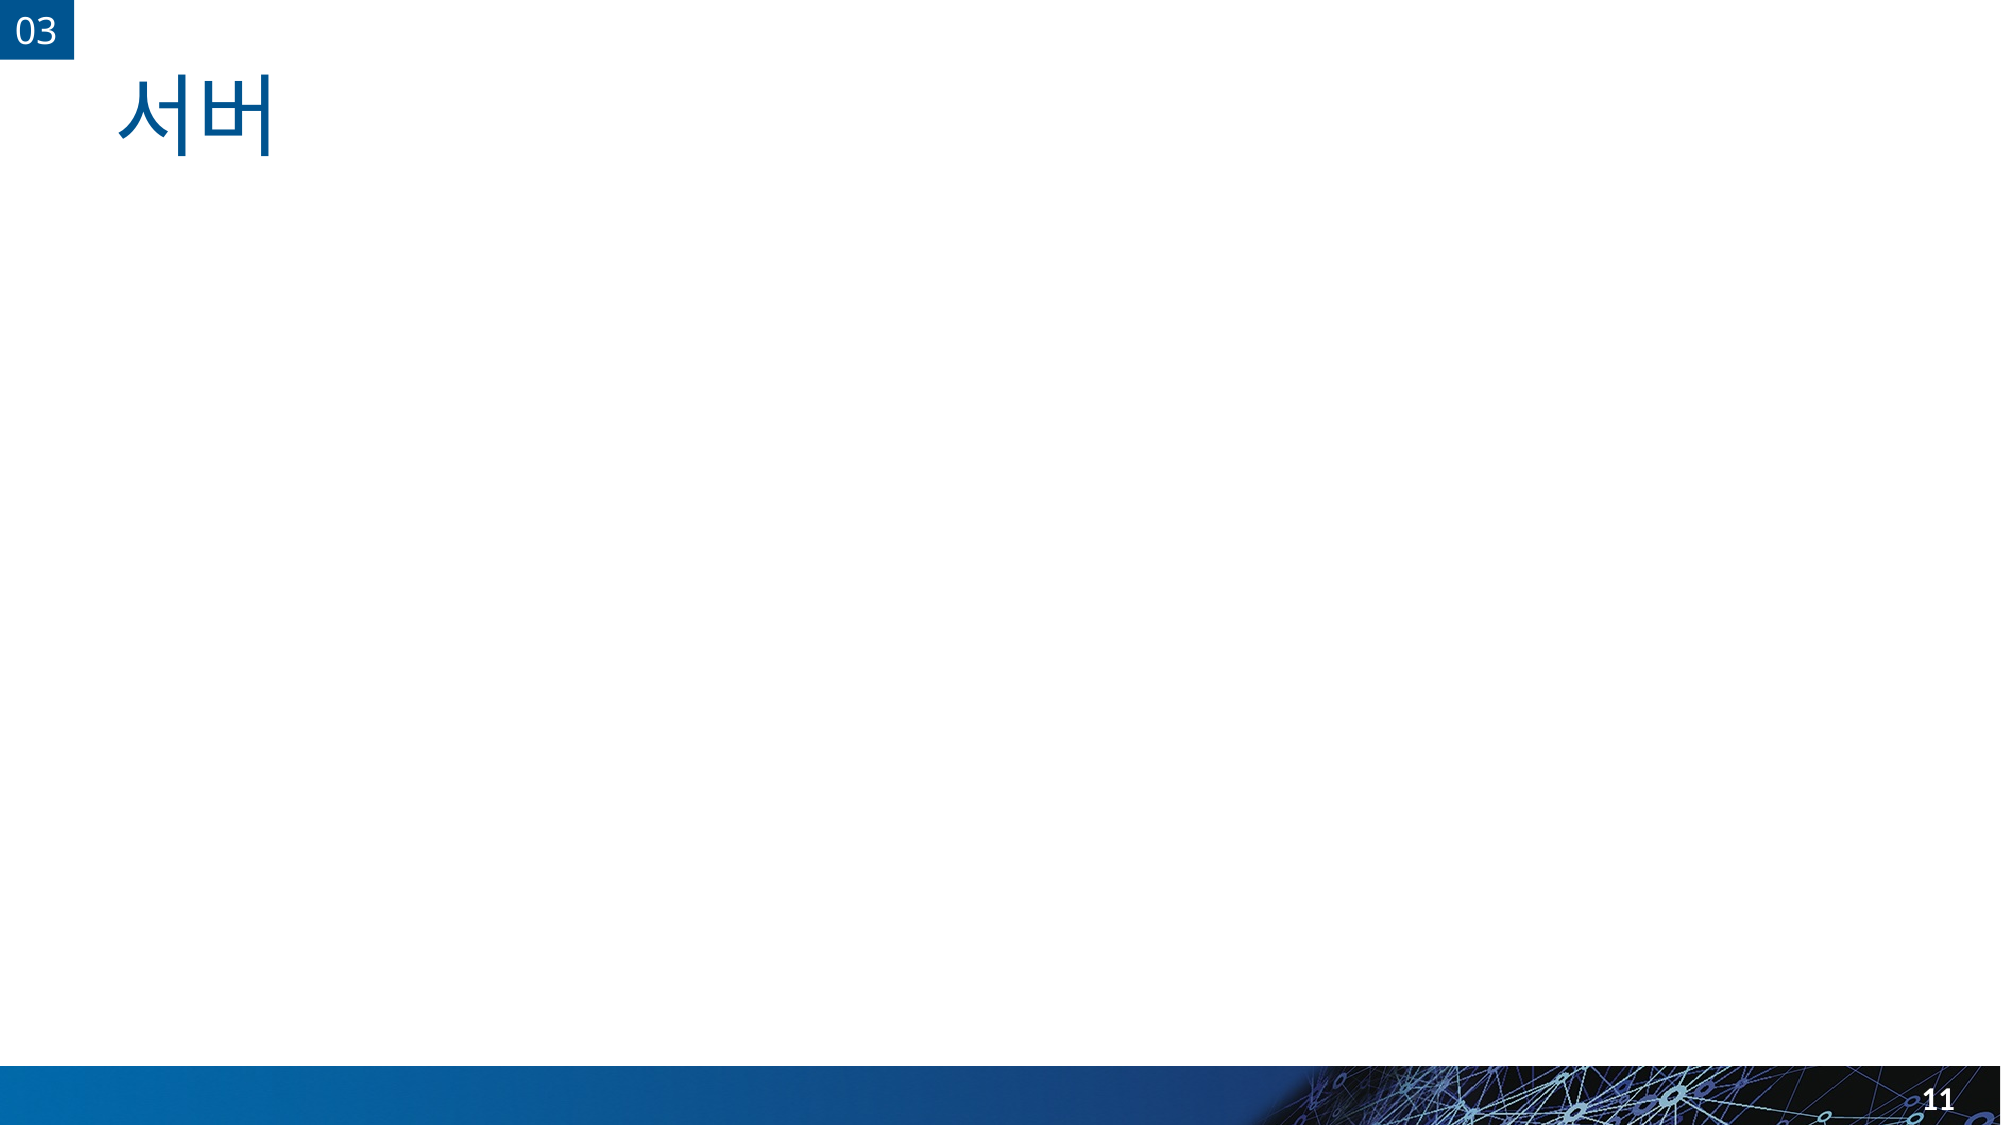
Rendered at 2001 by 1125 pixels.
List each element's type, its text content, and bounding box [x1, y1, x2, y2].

text_box 03 [0, 0, 75, 60]
picture [0, 1066, 2001, 1125]
slide_number 11 [1519, 1067, 1970, 1125]
title 서버 [99, 45, 1745, 200]
